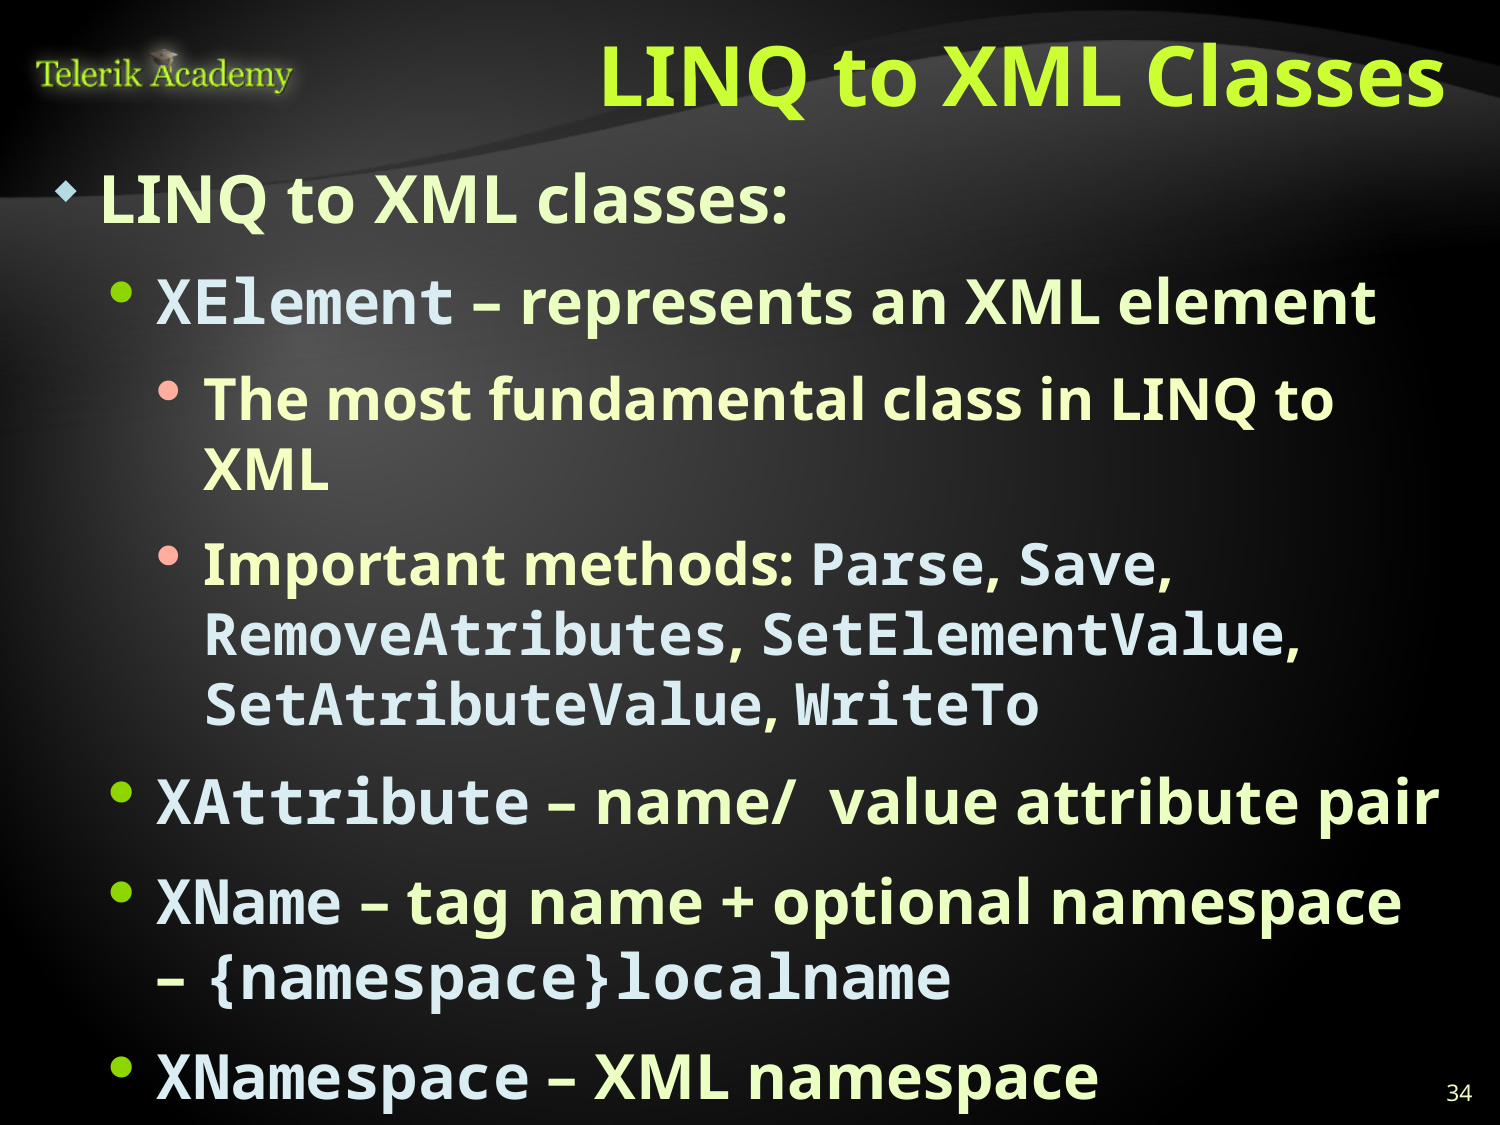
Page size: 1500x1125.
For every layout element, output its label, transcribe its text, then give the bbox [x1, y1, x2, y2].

title LINQ to XML Classes [300, 12, 1463, 149]
picture [0, 0, 1500, 1125]
slide_number 34 [1412, 1074, 1488, 1113]
list LINQ to XML classes: XElement – represents an XML element The most fundamental class in LINQ to XML Important methods: Parse, Save, RemoveAtributes, SetElementValue, SetAtributeValue, WriteTo XAttribute – name/ value attribute pair XName – tag name + optional namespace – {namespace}localname XNamespace – XML namespace [37, 149, 1463, 1100]
